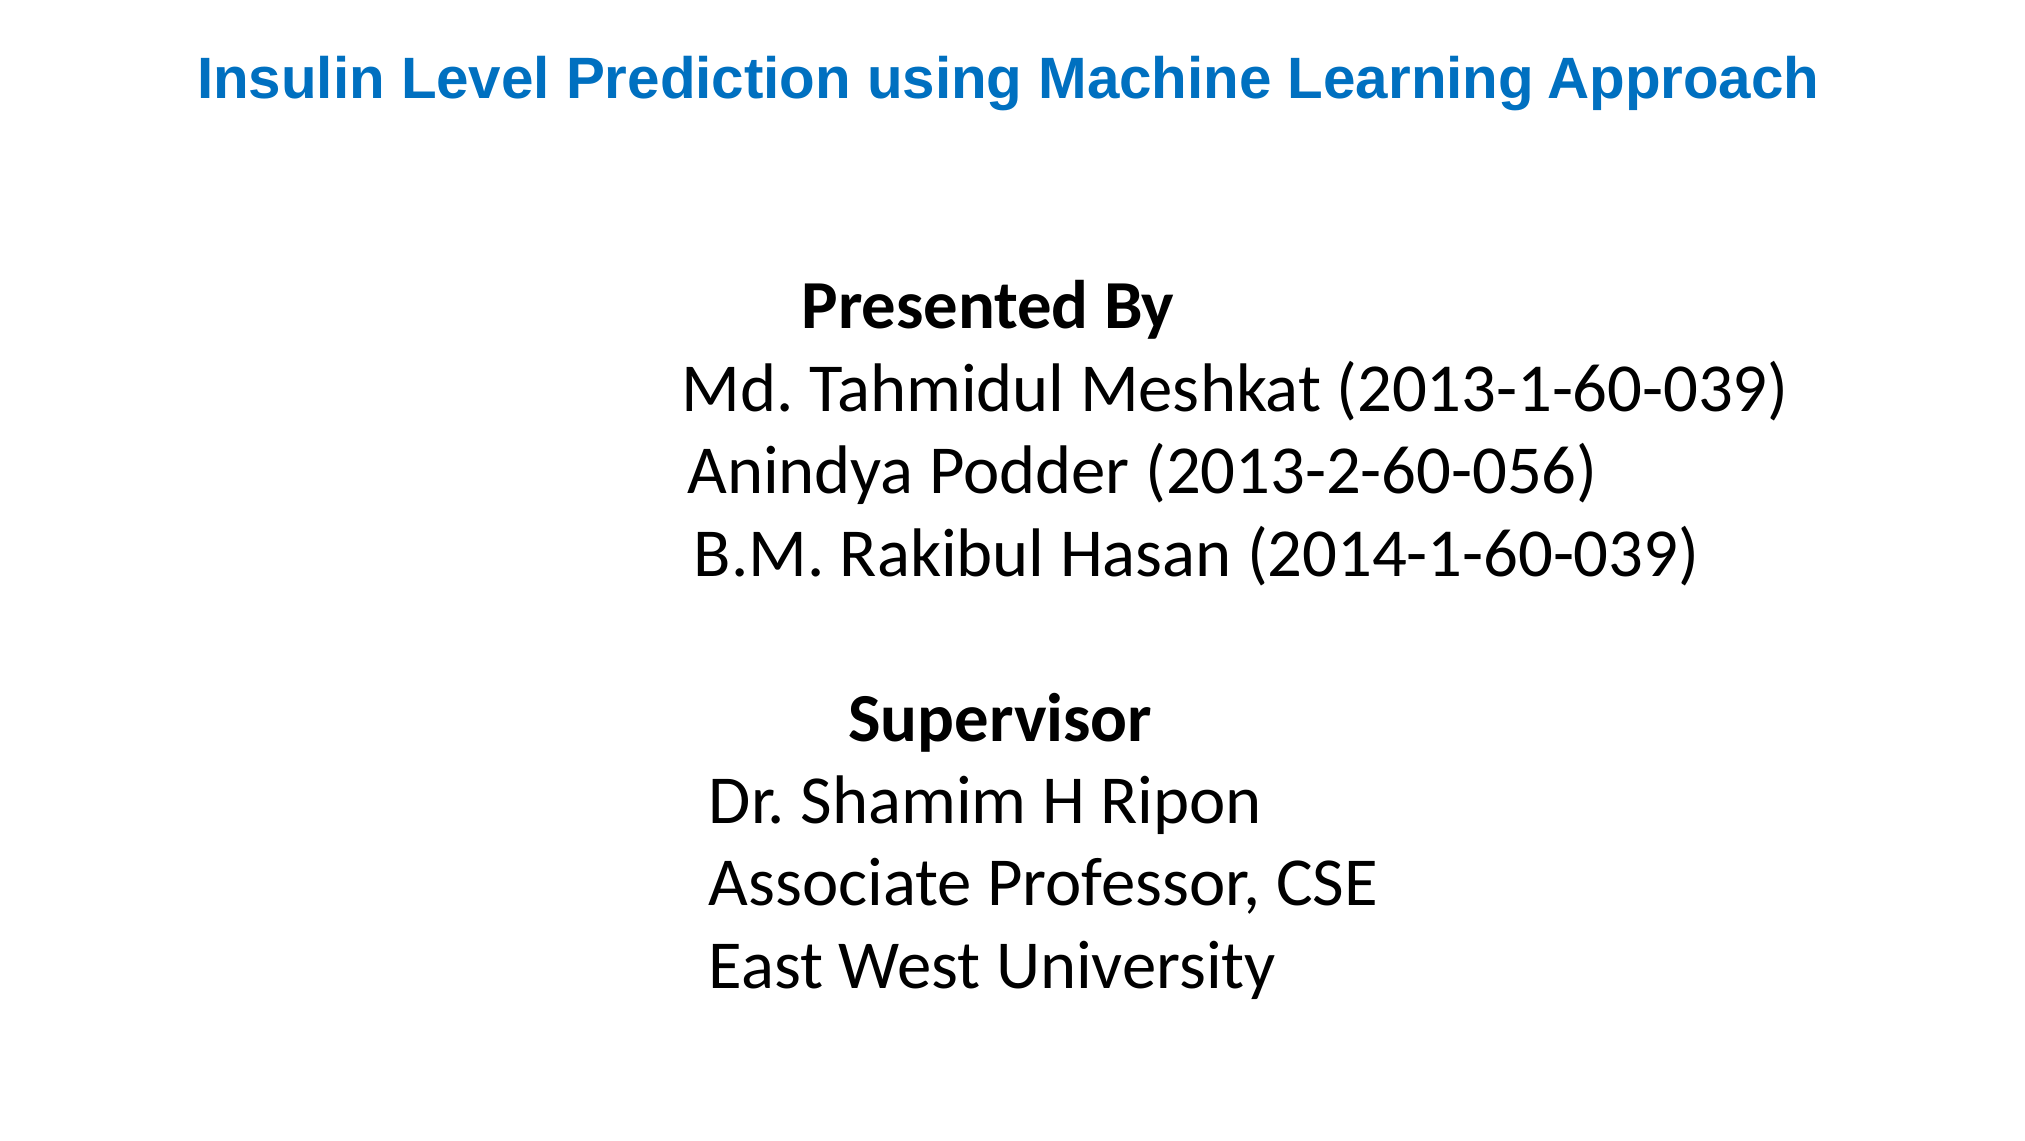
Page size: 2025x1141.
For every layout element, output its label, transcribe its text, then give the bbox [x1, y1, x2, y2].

list Presented By Md. Tahmidul Meshkat (2013-1-60-039) Anindya Podder (2013-2-60-056) B.M. Rakibul Hasan (2014-1-60-039) Supervisor Dr. Shamim H Ripon Associate Professor, CSE East West University [37, 170, 2000, 1092]
text_box Insulin Level Prediction using Machine Learning Approach [150, 32, 1900, 118]
